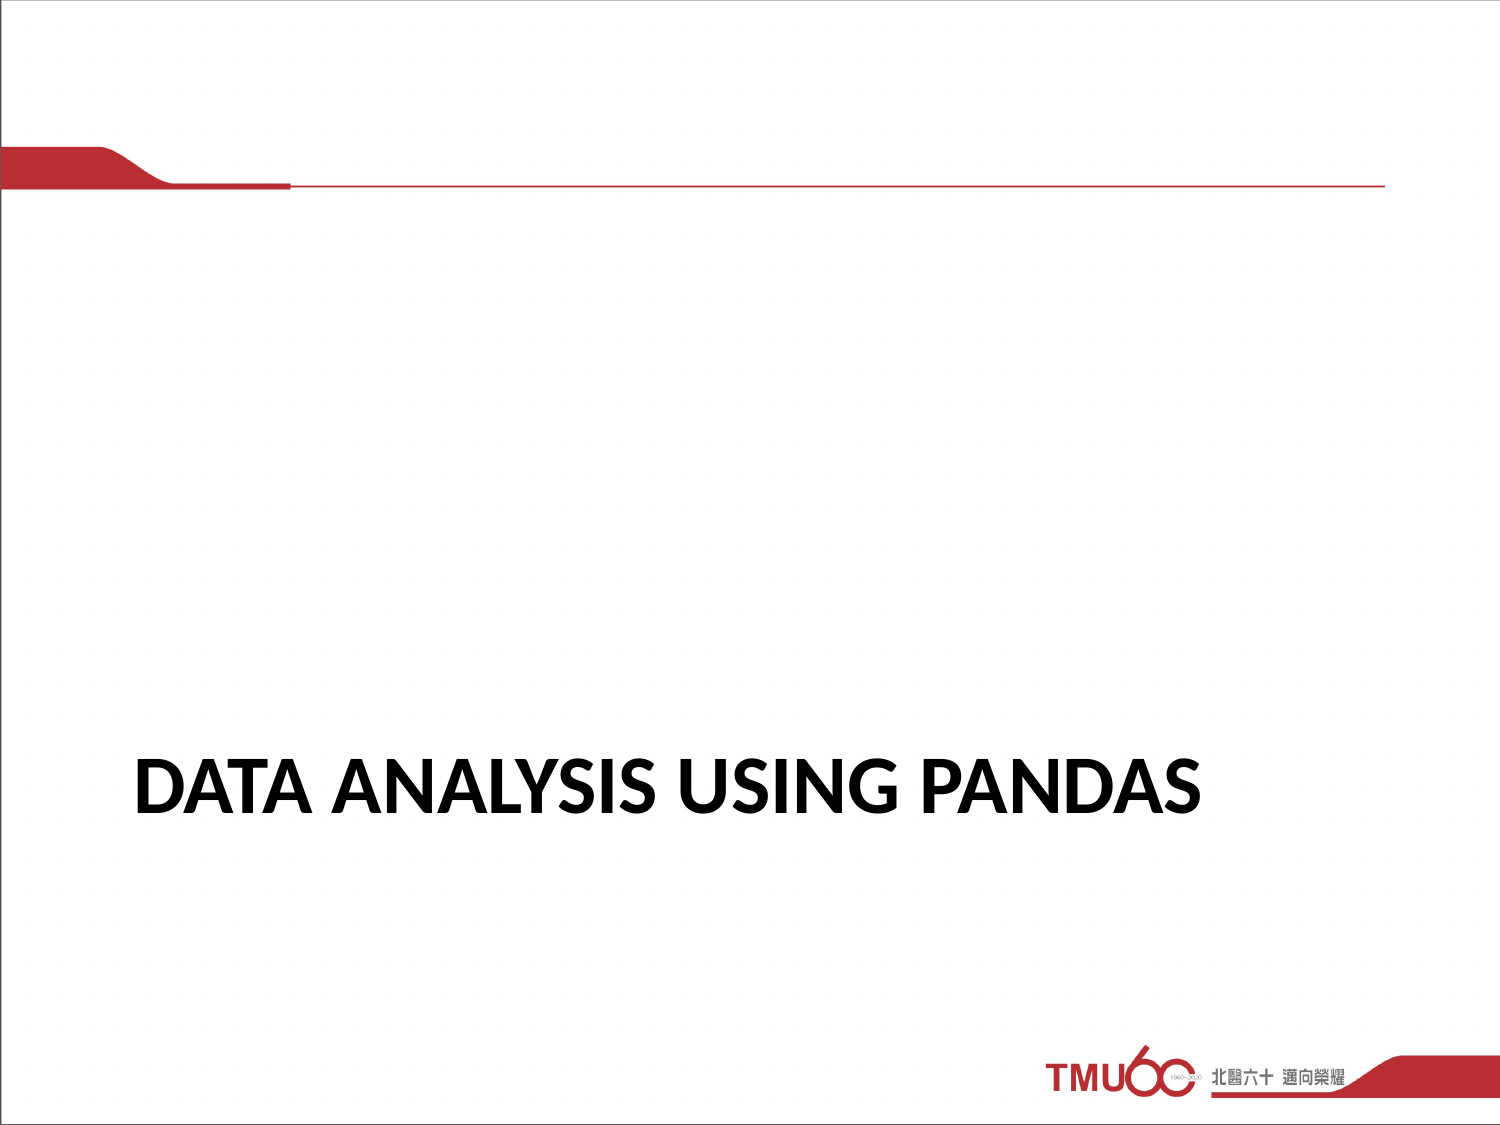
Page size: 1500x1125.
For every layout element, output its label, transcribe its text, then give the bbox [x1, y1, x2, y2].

title Data Analysis using Pandas [118, 722, 1394, 947]
picture [0, 0, 1500, 1125]
